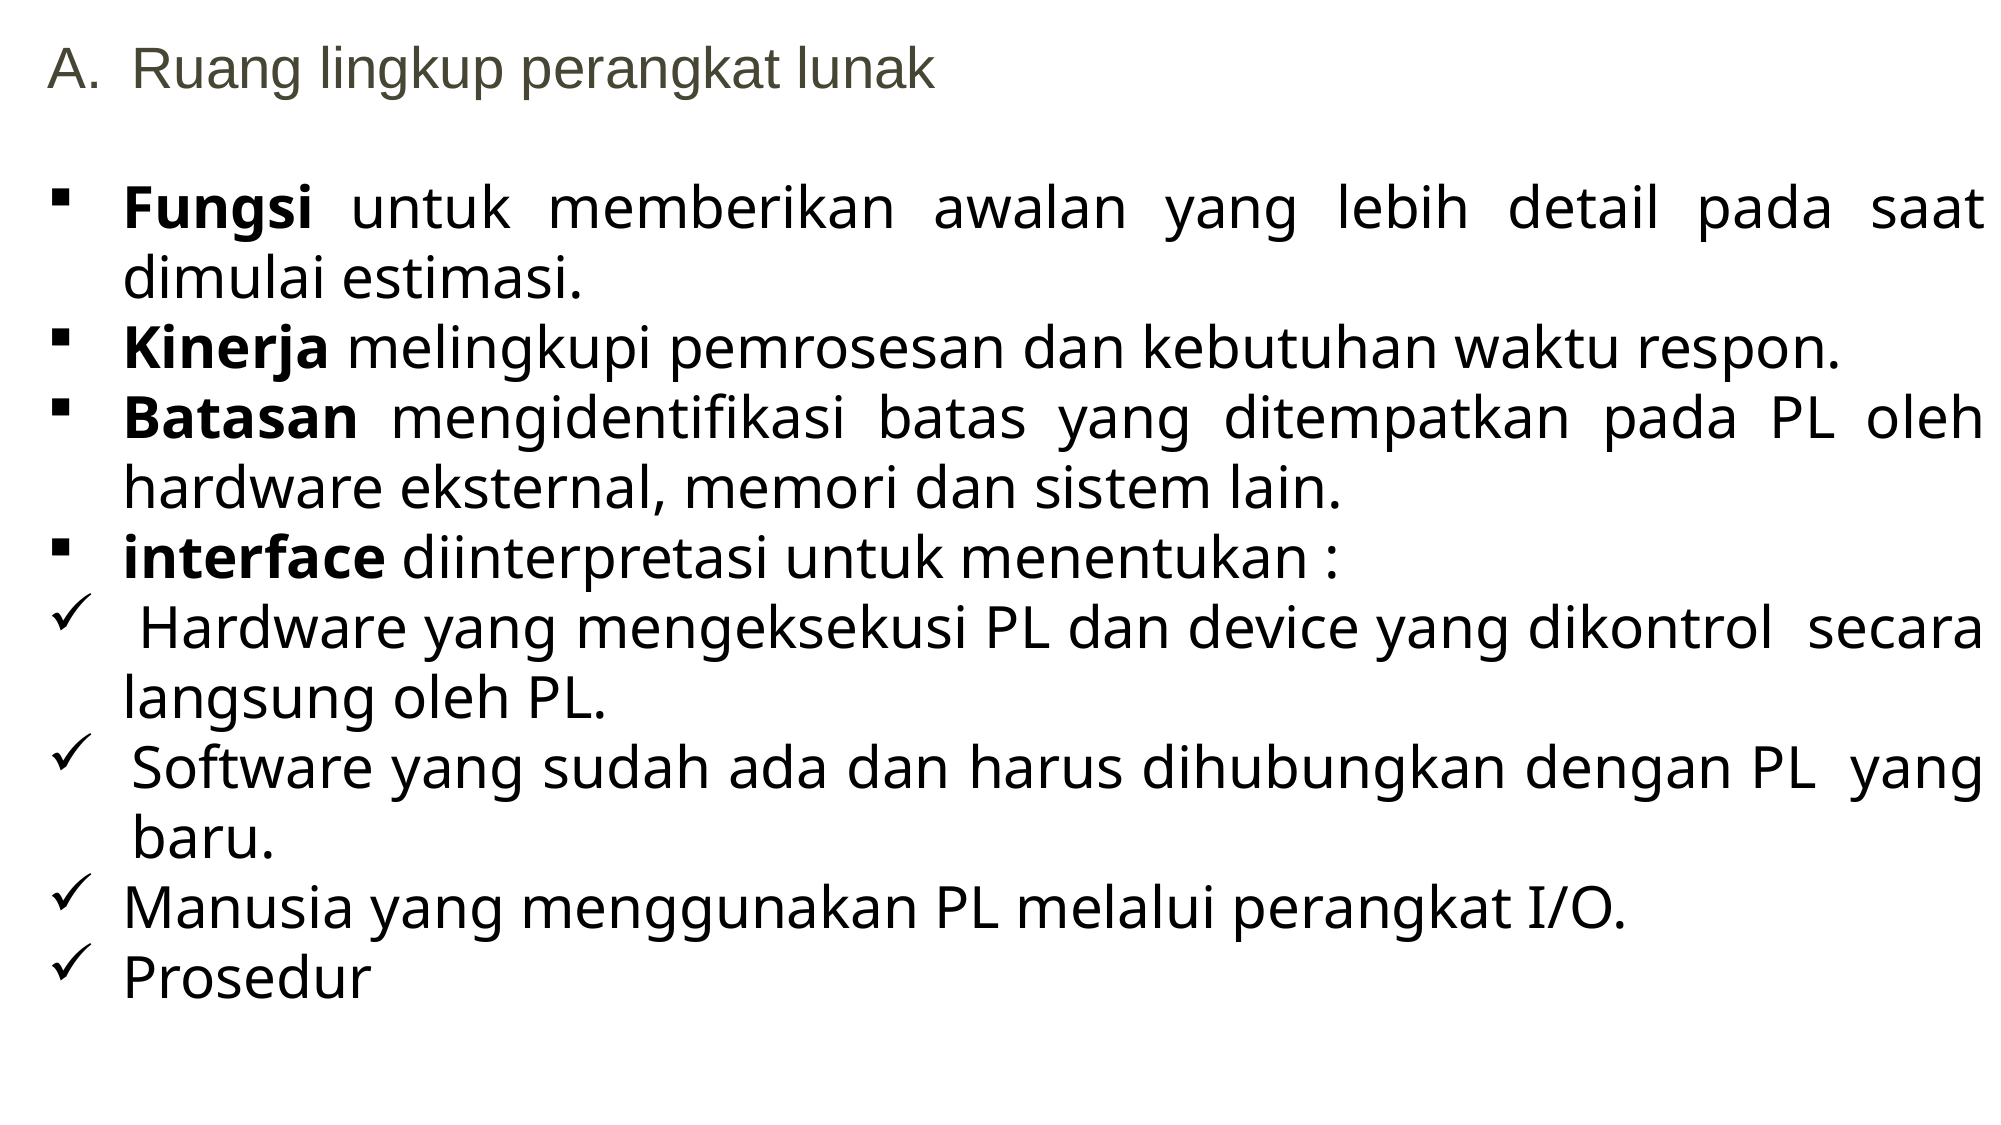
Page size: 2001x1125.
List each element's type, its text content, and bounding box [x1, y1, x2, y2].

text_box Ruang lingkup perangkat lunak Fungsi untuk memberikan awalan yang lebih detail pada saat dimulai estimasi. Kinerja melingkupi pemrosesan dan kebutuhan waktu respon. Batasan mengidentifikasi batas yang ditempatkan pada PL oleh hardware eksternal, memori dan sistem lain. interface diinterpretasi untuk menentukan : Hardware yang mengeksekusi PL dan device yang dikontrol secara langsung oleh PL. Software yang sudah ada dan harus dihubungkan dengan PL yang baru. Manusia yang menggunakan PL melalui perangkat I/O. Prosedur [32, 22, 2000, 1125]
